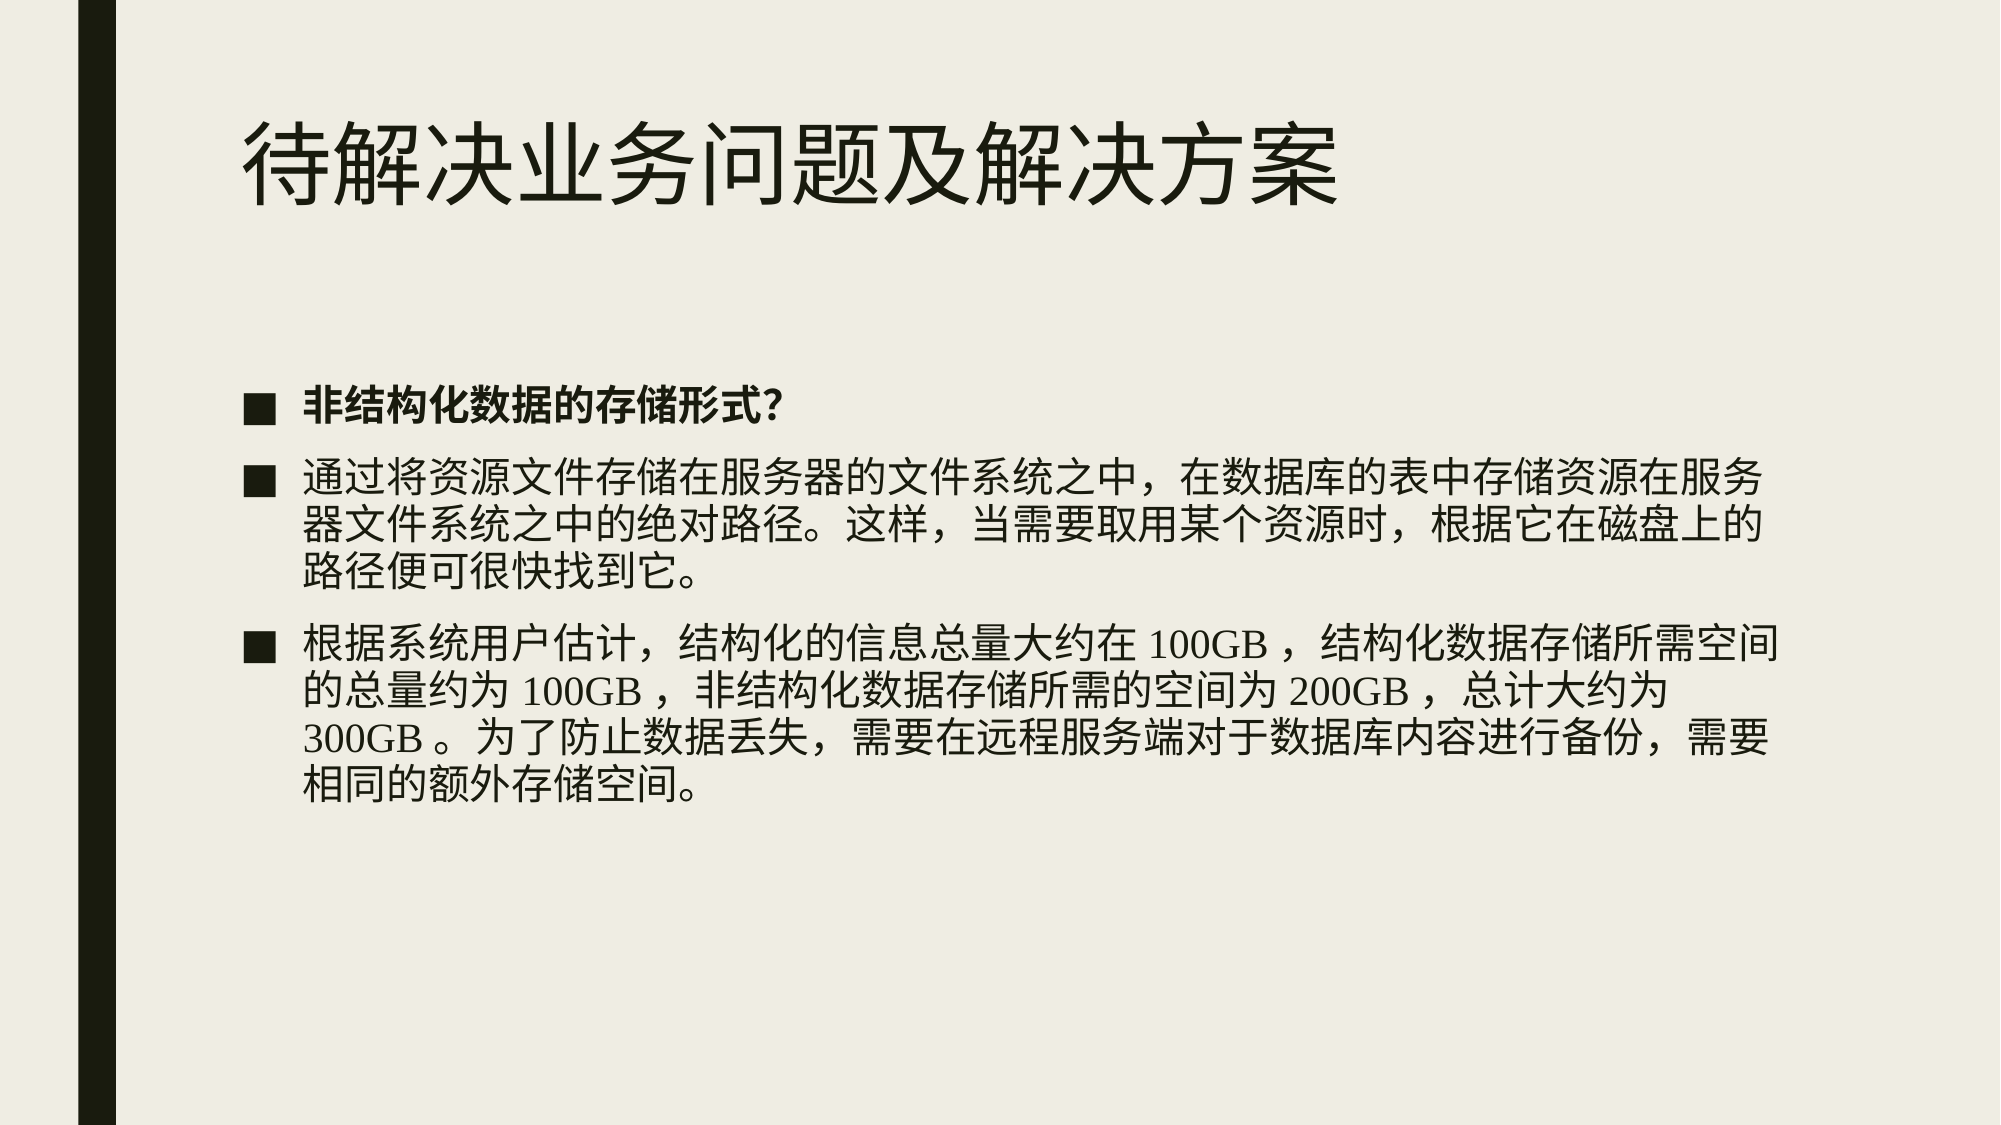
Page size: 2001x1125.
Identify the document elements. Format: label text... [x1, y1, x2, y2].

list 非结构化数据的存储形式？ 通过将资源文件存储在服务器的文件系统之中，在数据库的表中存储资源在服务器文件系统之中的绝对路径。这样，当需要取用某个资源时，根据它在磁盘上的路径便可很快找到它。 根据系统用户估计，结构化的信息总量大约在100GB，结构化数据存储所需空间的总量约为100GB，非结构化数据存储所需的空间为200GB，总计大约为300GB。为了防止数据丢失，需要在远程服务端对于数据库内容进行备份，需要相同的额外存储空间。 [225, 375, 1800, 963]
title 待解决业务问题及解决方案 [225, 112, 1800, 357]
